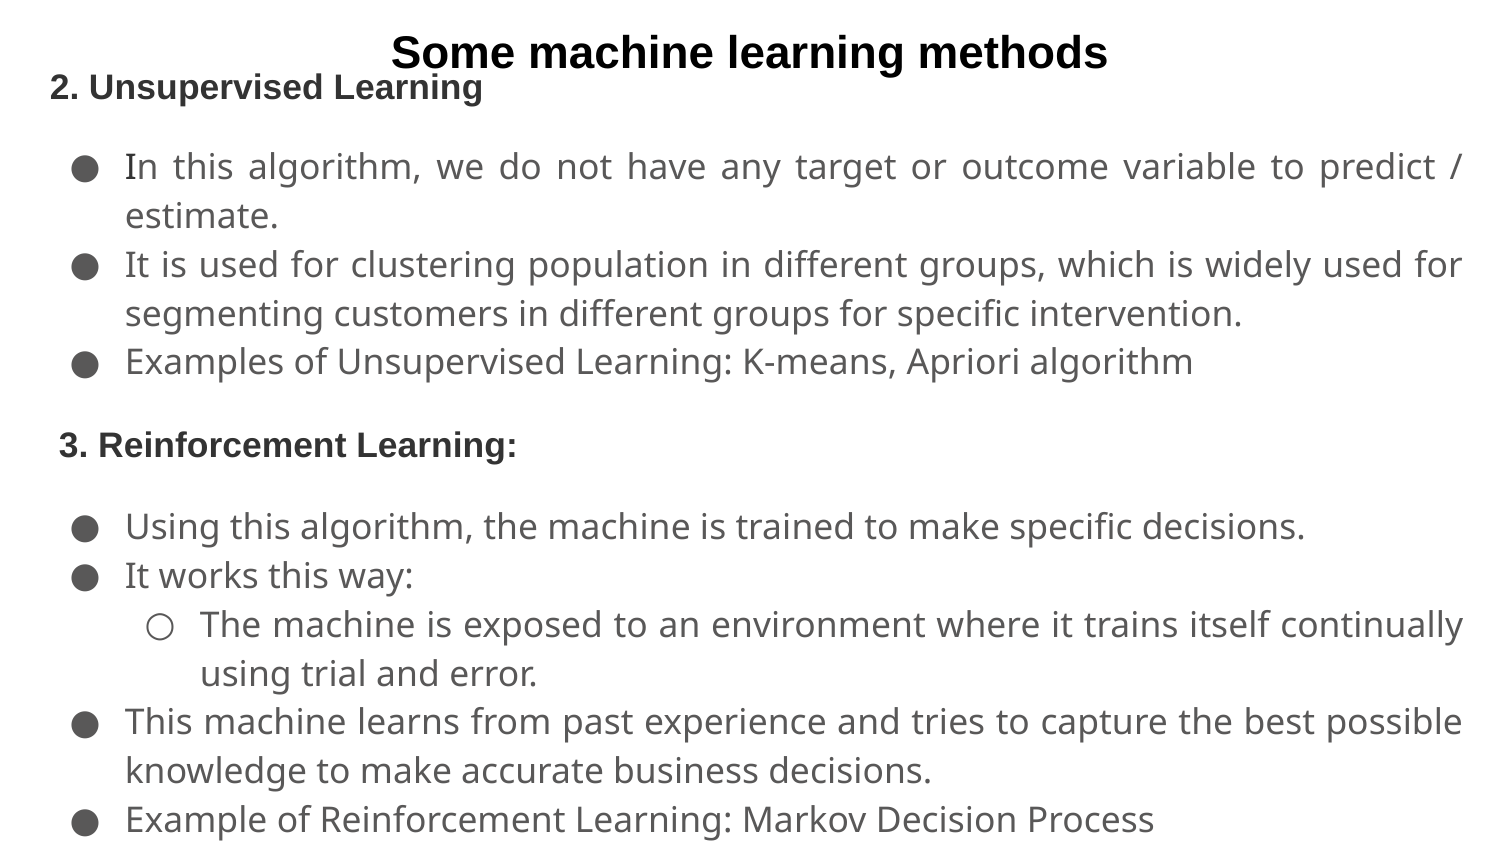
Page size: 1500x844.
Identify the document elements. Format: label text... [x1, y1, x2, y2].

subtitle 2. Unsupervised Learning In this algorithm, we do not have any target or outcome variable to predict / estimate. It is used for clustering population in different groups, which is widely used for segmenting customers in different groups for specific intervention. Examples of Unsupervised Learning: K-means, Apriori algorithm 3. Reinforcement Learning: Using this algorithm, the machine is trained to make specific decisions. It works this way: The machine is exposed to an environment where it trains itself continually using trial and error. This machine learns from past experience and tries to capture the best possible knowledge to make accurate business decisions. Example of Reinforcement Learning: Markov Decision Process [34, 31, 1479, 825]
